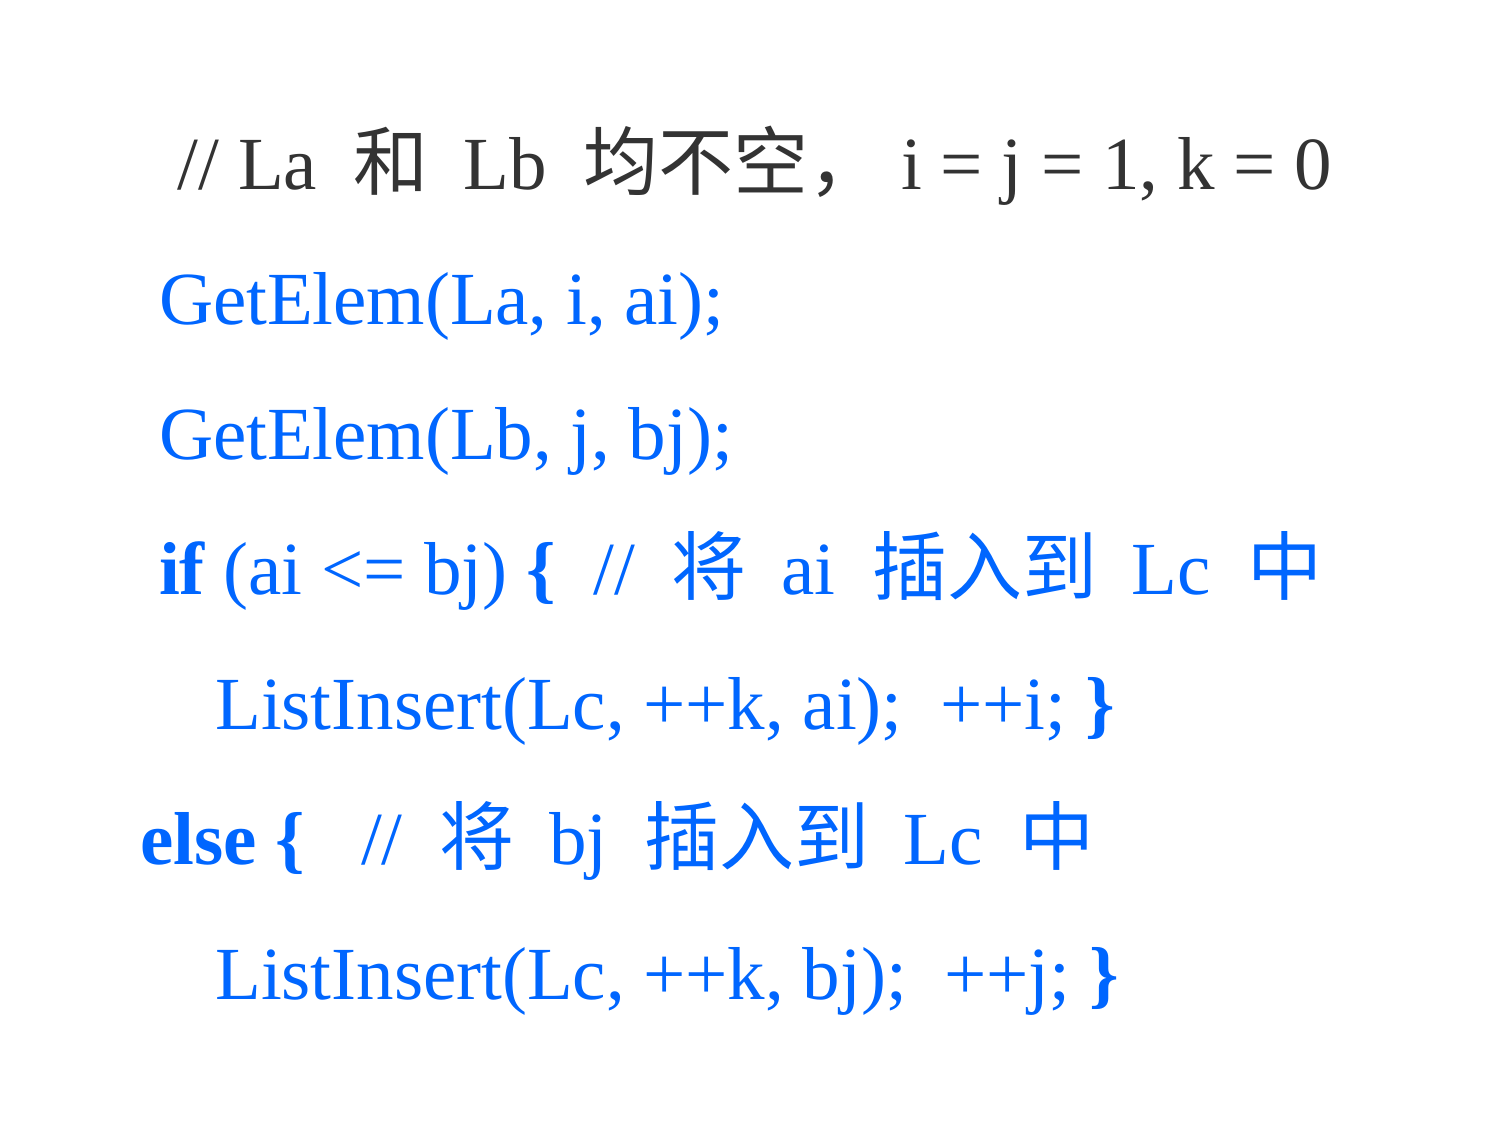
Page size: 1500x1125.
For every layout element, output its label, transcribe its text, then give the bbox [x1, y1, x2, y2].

text_box // La 和 Lb 均不空，i = j = 1, k = 0 GetElem(La, i, ai); GetElem(Lb, j, bj); if (ai <= bj) { // 将 ai 插入到 Lc 中 ListInsert(Lc, ++k, ai); ++i; } else { // 将 bj 插入到 Lc 中 ListInsert(Lc, ++k, bj); ++j; } [125, 62, 1347, 1023]
